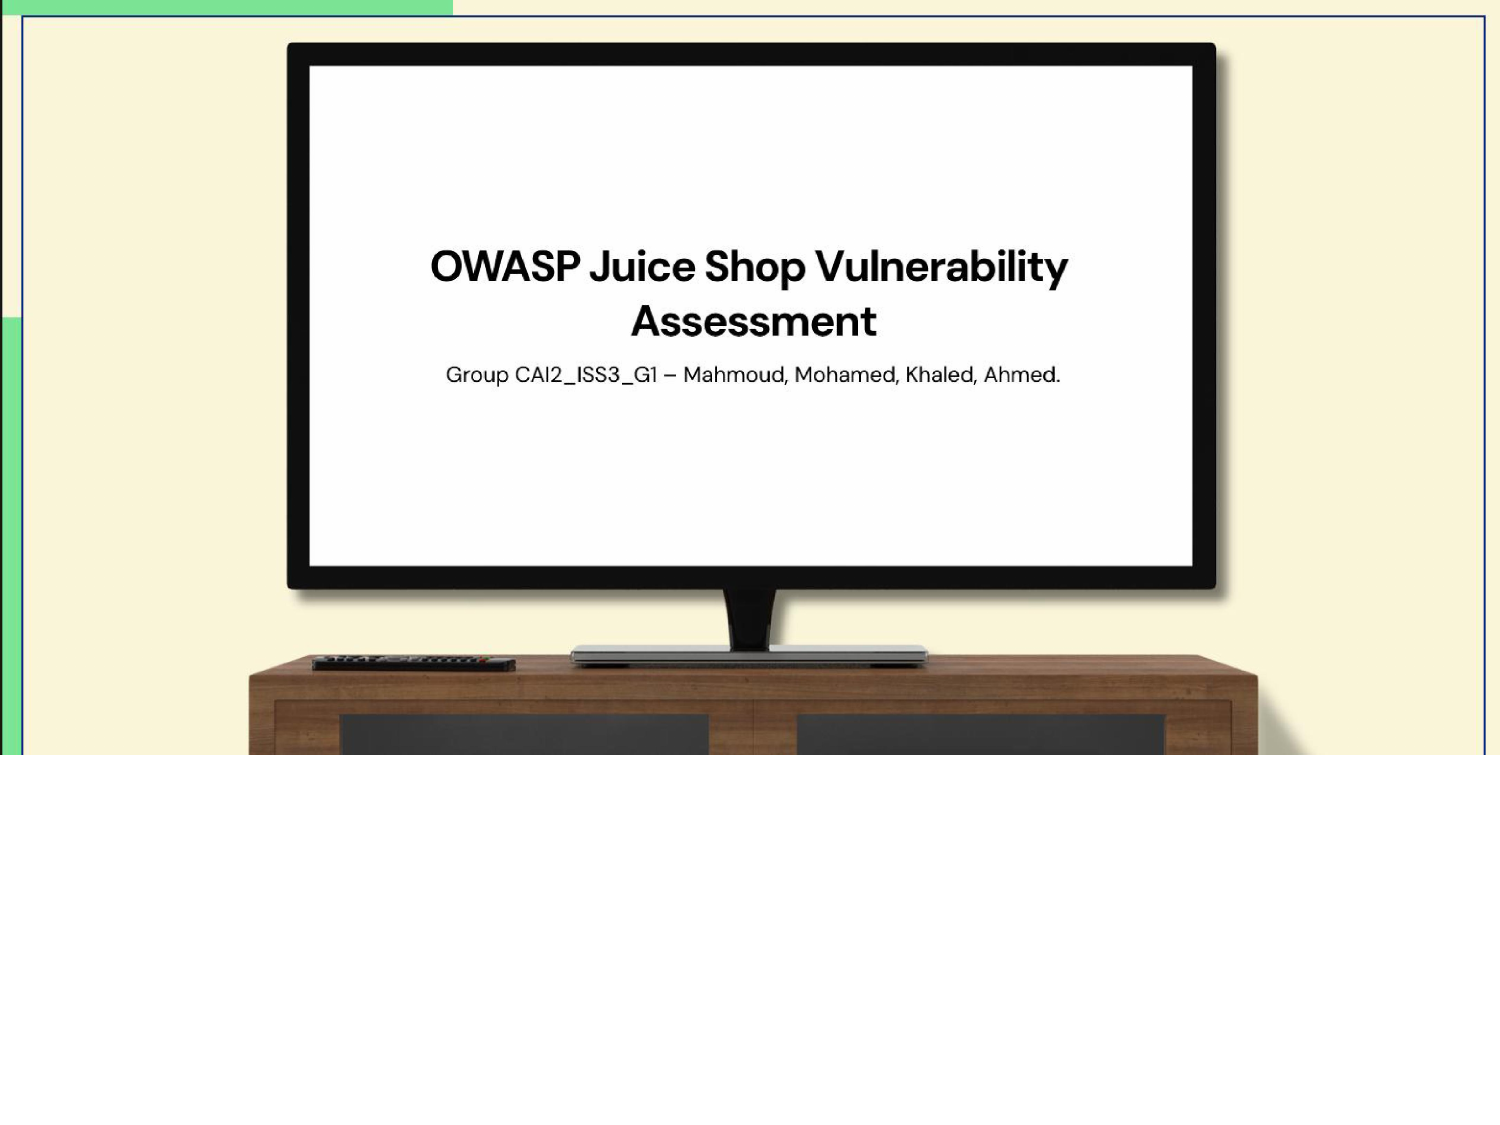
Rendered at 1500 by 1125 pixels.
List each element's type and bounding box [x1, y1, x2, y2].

picture [0, 0, 1500, 755]
